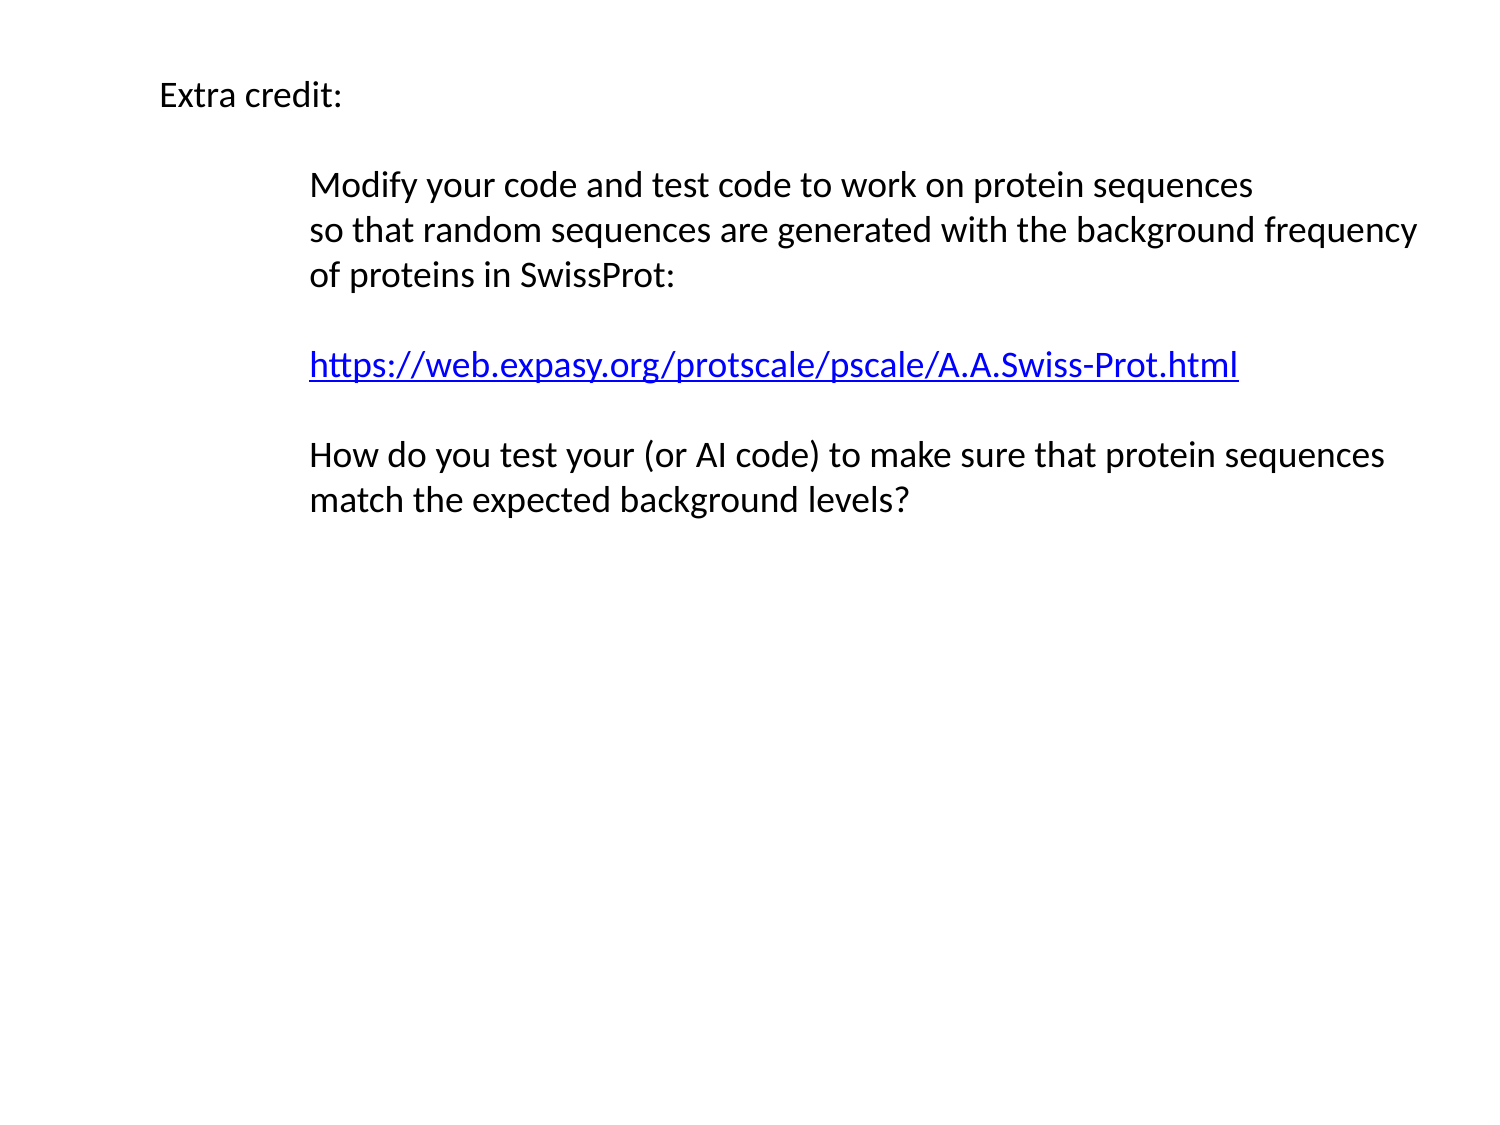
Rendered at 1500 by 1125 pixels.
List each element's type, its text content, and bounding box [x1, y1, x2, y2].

text_box Extra credit: Modify your code and test code to work on protein sequences so that random sequences are generated with the background frequency of proteins in SwissProt: https://web.expasy.org/protscale/pscale/A.A.Swiss-Prot.html How do you test your (or AI code) to make sure that protein sequences match the expected background levels? [144, 62, 1434, 573]
